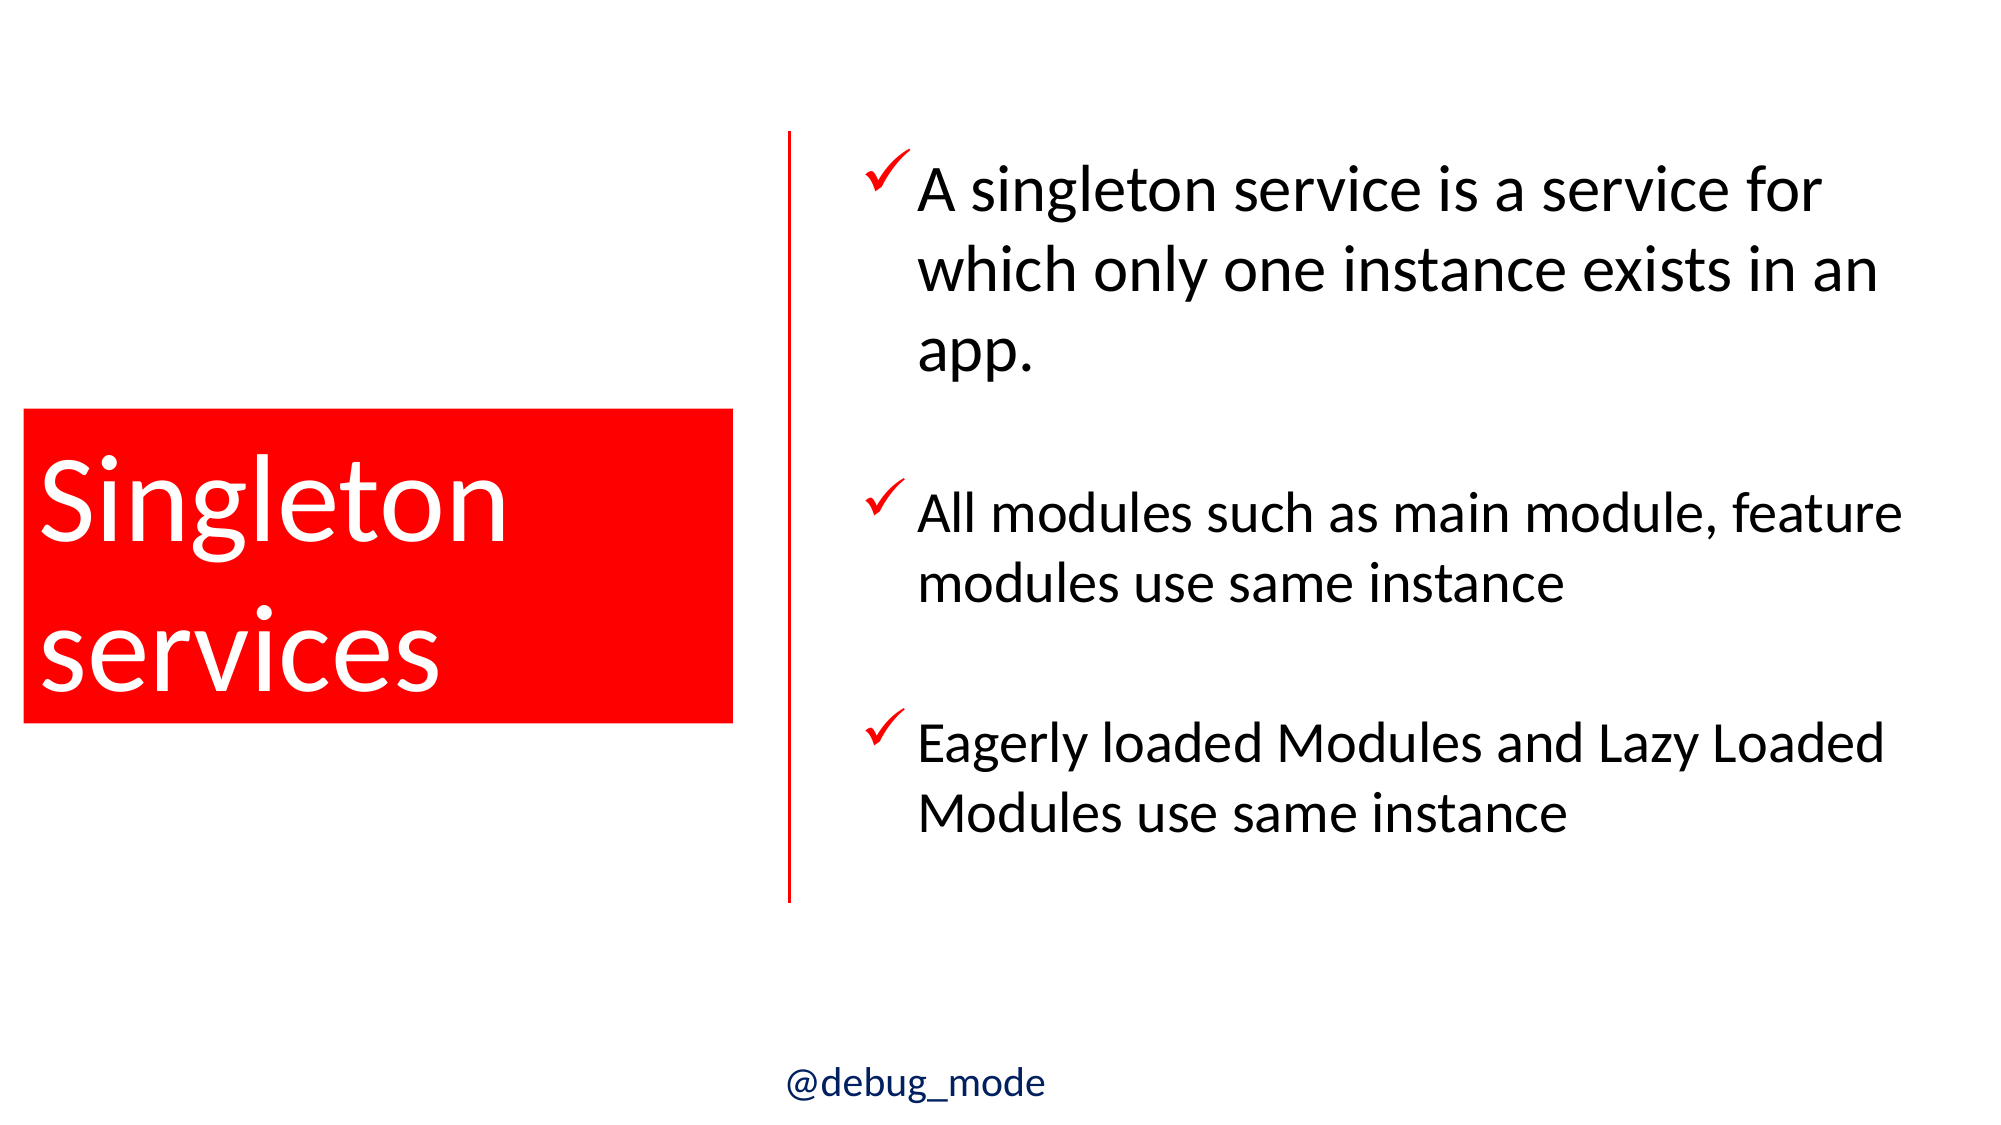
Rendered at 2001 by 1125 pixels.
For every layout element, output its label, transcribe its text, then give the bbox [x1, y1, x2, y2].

text_box Singleton services [23, 408, 733, 724]
text_box A singleton service is a service for which only one instance exists in an app. All modules such as main module, feature modules use same instance Eagerly loaded Modules and Lazy Loaded Modules use same instance [846, 87, 1947, 952]
text_box @debug_mode [768, 1047, 1354, 1112]
